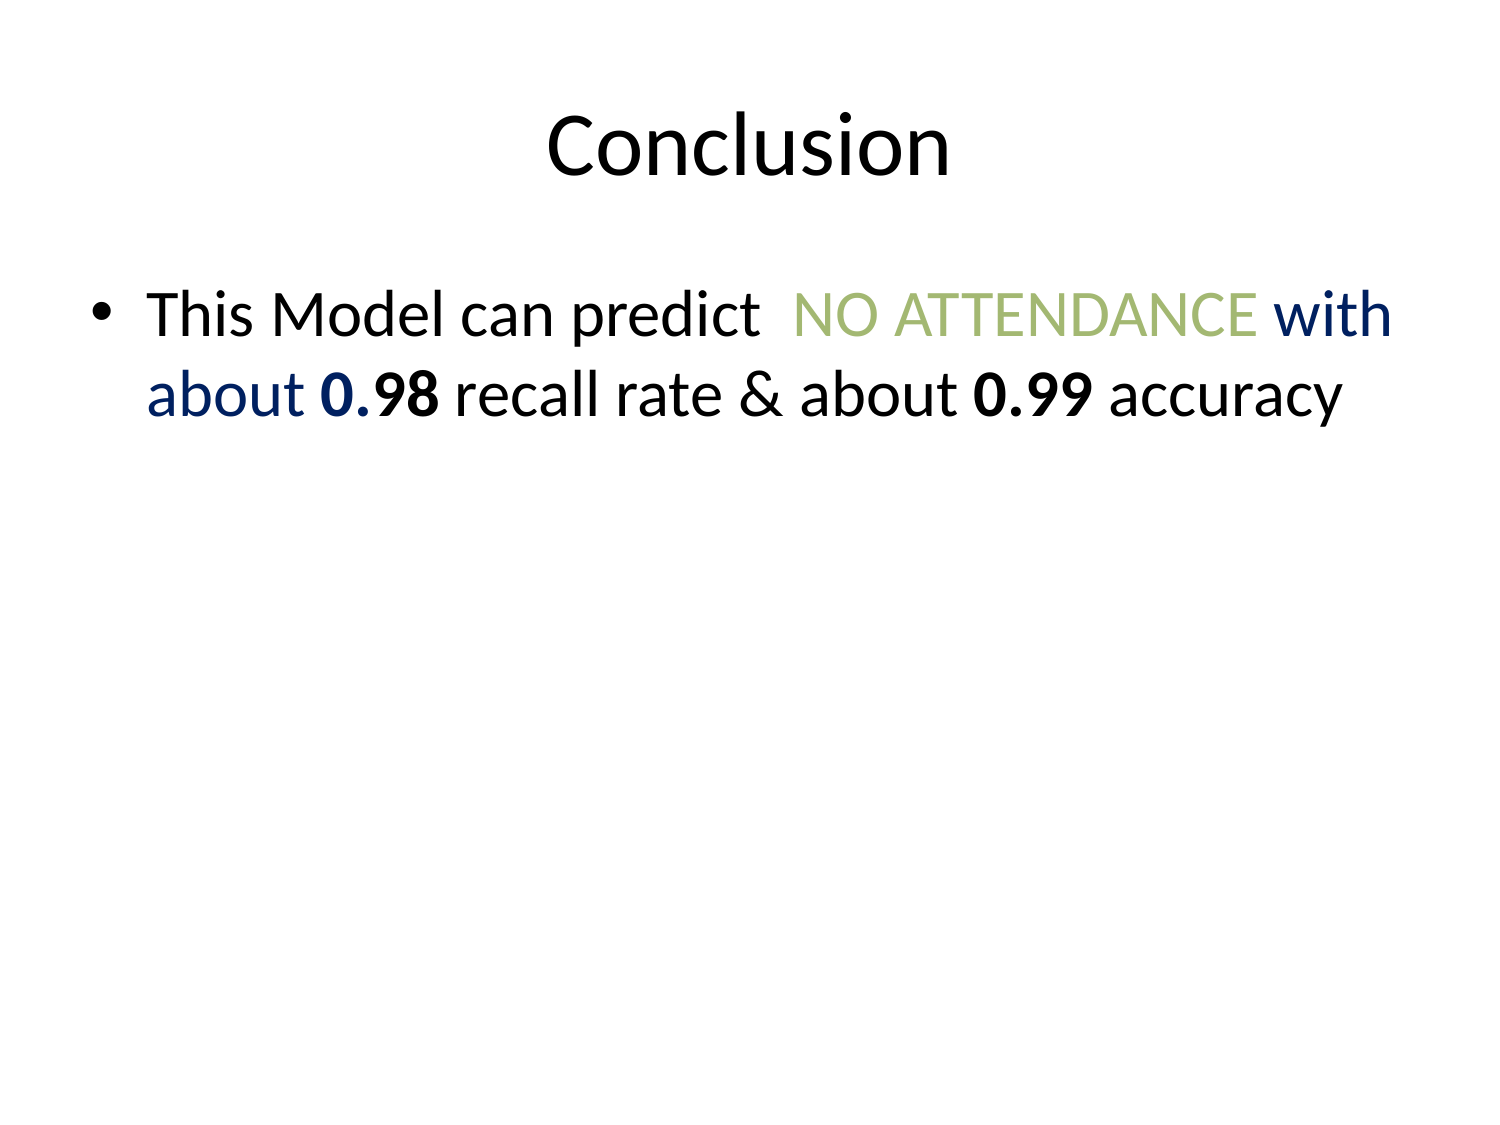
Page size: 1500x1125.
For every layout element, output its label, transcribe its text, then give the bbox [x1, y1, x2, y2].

title Conclusion [75, 45, 1425, 233]
list This Model can predict NO ATTENDANCE with about 0.98 recall rate & about 0.99 accuracy [75, 262, 1425, 1005]
